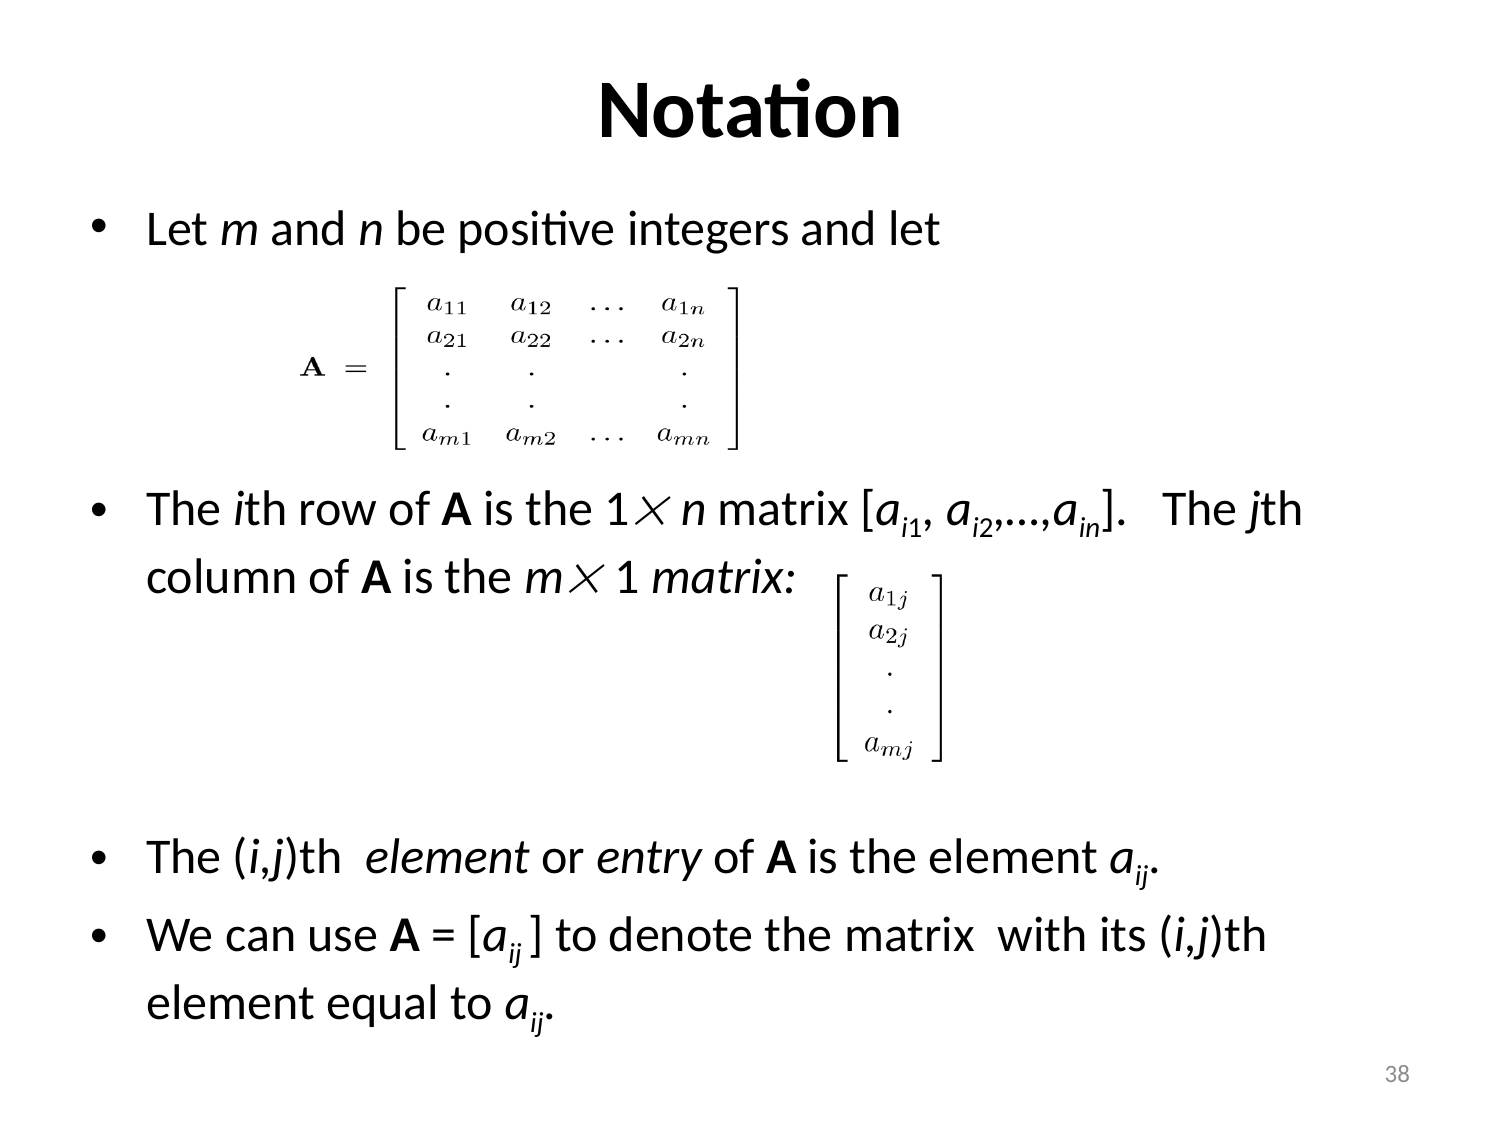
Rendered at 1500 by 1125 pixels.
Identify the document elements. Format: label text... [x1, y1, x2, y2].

title Notation [74, 44, 1426, 163]
picture [837, 574, 942, 763]
list Let m and n be positive integers and let The ith row of A is the 1 n matrix [ai1, ai2,…,ain]. The jth column of A is the m 1 matrix: The (i,j)th element or entry of A is the element aij. We can use A = [aij ] to denote the matrix with its (i,j)th element equal to aij. [74, 187, 1426, 1076]
picture [299, 287, 738, 451]
slide_number 38 [1074, 1042, 1425, 1103]
